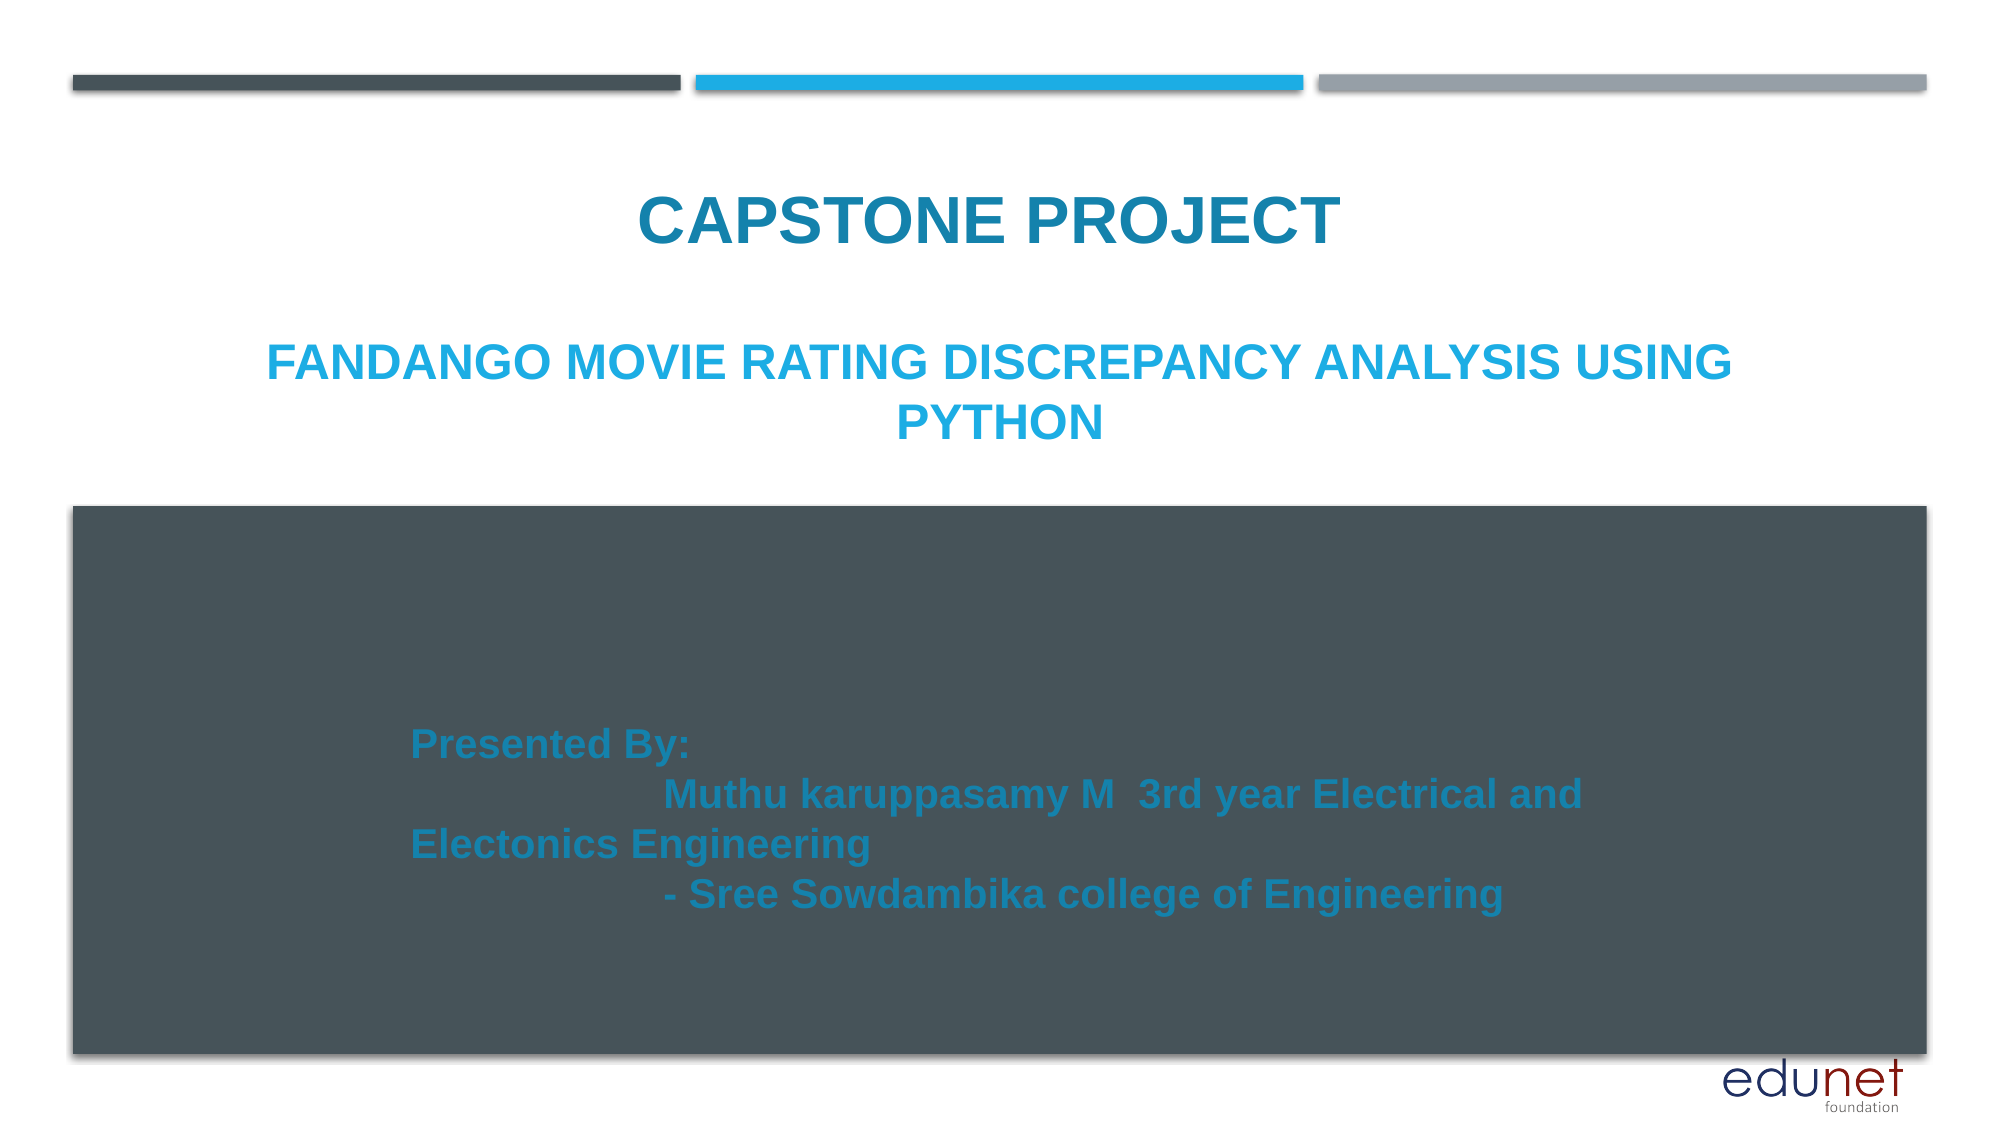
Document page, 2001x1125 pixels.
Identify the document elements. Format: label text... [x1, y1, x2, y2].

text_box CAPSTONE PROJECT [0, 169, 2000, 265]
title Fandango Movie Rating Discrepancy Analysis using Python [223, 265, 1777, 458]
picture [1719, 1056, 1905, 1116]
text_box Presented By: Muthu karuppasamy M 3rd year Electrical and Electonics Engineering - Sree Sowdambika college of Engineering [395, 709, 1673, 925]
